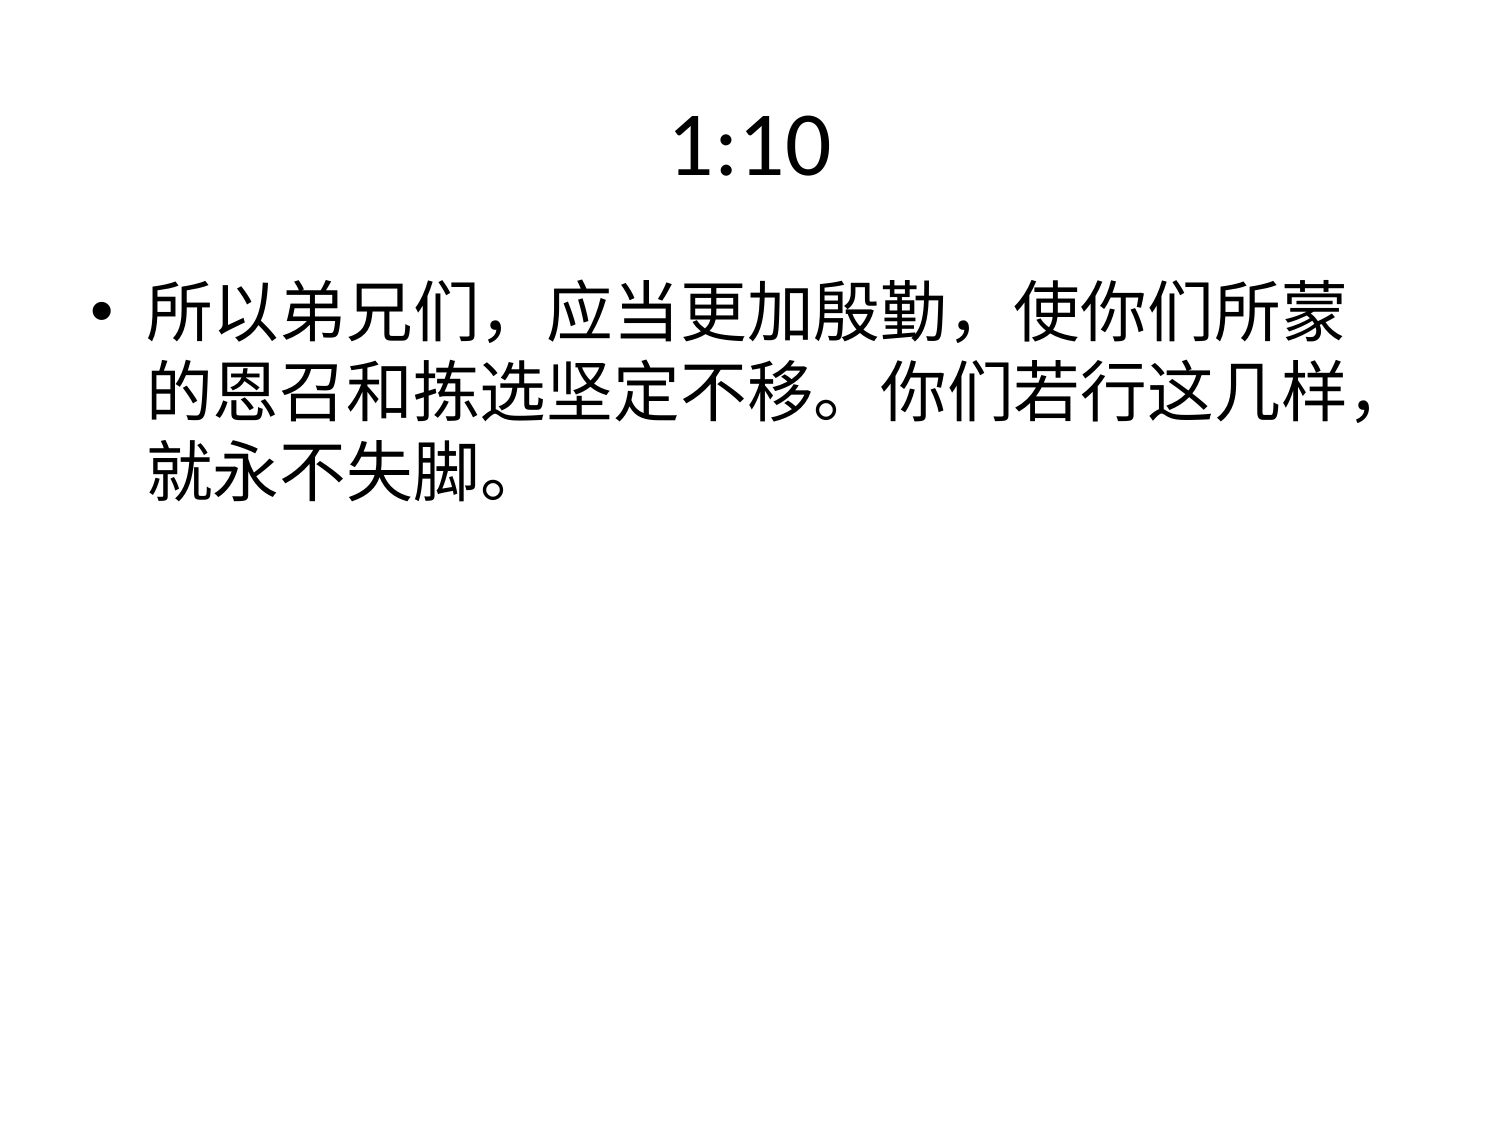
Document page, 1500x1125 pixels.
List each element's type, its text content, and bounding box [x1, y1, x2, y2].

list 所以弟兄们，应当更加殷勤，使你们所蒙的恩召和拣选坚定不移。你们若行这几样，就永不失脚。 [75, 262, 1425, 1005]
title 1:10 [75, 45, 1425, 233]
